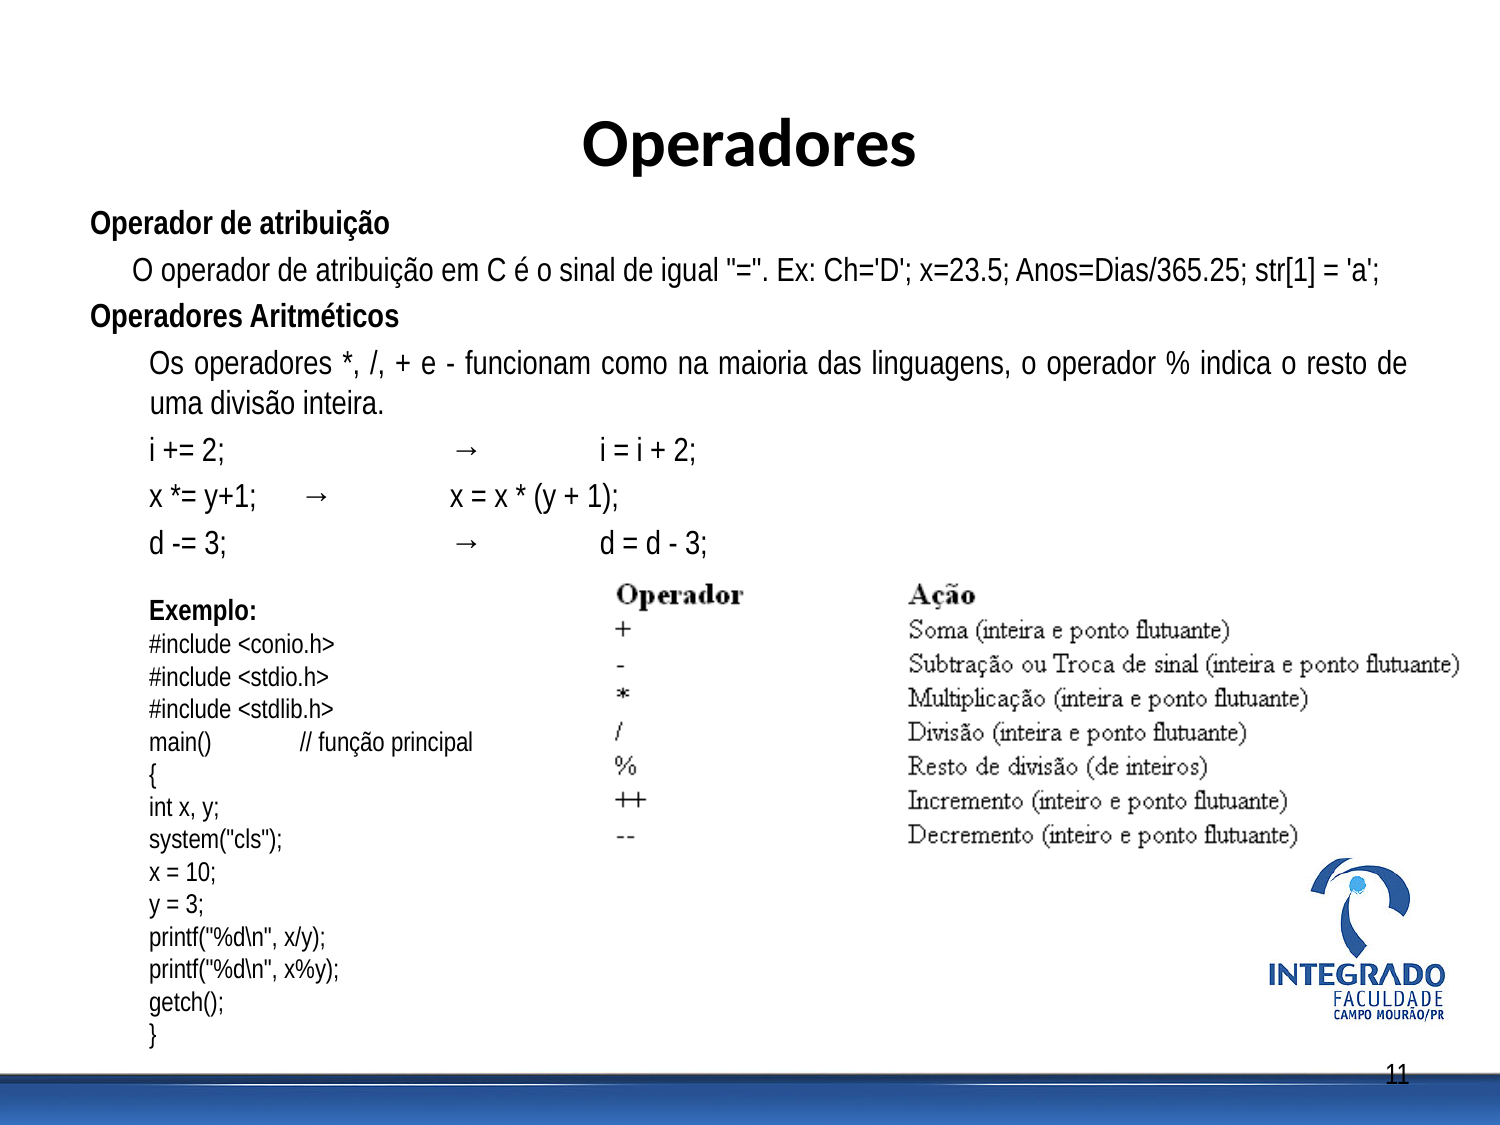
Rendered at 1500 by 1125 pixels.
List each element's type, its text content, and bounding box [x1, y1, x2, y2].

list Operador de atribuição O operador de atribuição em C é o sinal de igual "=". Ex: Ch='D'; x=23.5; Anos=Dias/365.25; str[1] = 'a'; Operadores Aritméticos Os operadores *, /, + e - funcionam como na maioria das linguagens, o operador % indica o resto de uma divisão inteira. i += 2; → i = i + 2; x *= y+1; → x = x * (y + 1); d -= 3; → d = d - 3; Exemplo: #include <conio.h> #include <stdio.h> #include <stdlib.h> main() // função principal { int x, y; system("cls"); x = 10; y = 3; printf("%d\n", x/y); printf("%d\n", x%y); getch(); } [75, 193, 1425, 937]
picture [0, 0, 1500, 1125]
slide_number 11 [1074, 1042, 1425, 1103]
title Operadores [75, 45, 1425, 193]
